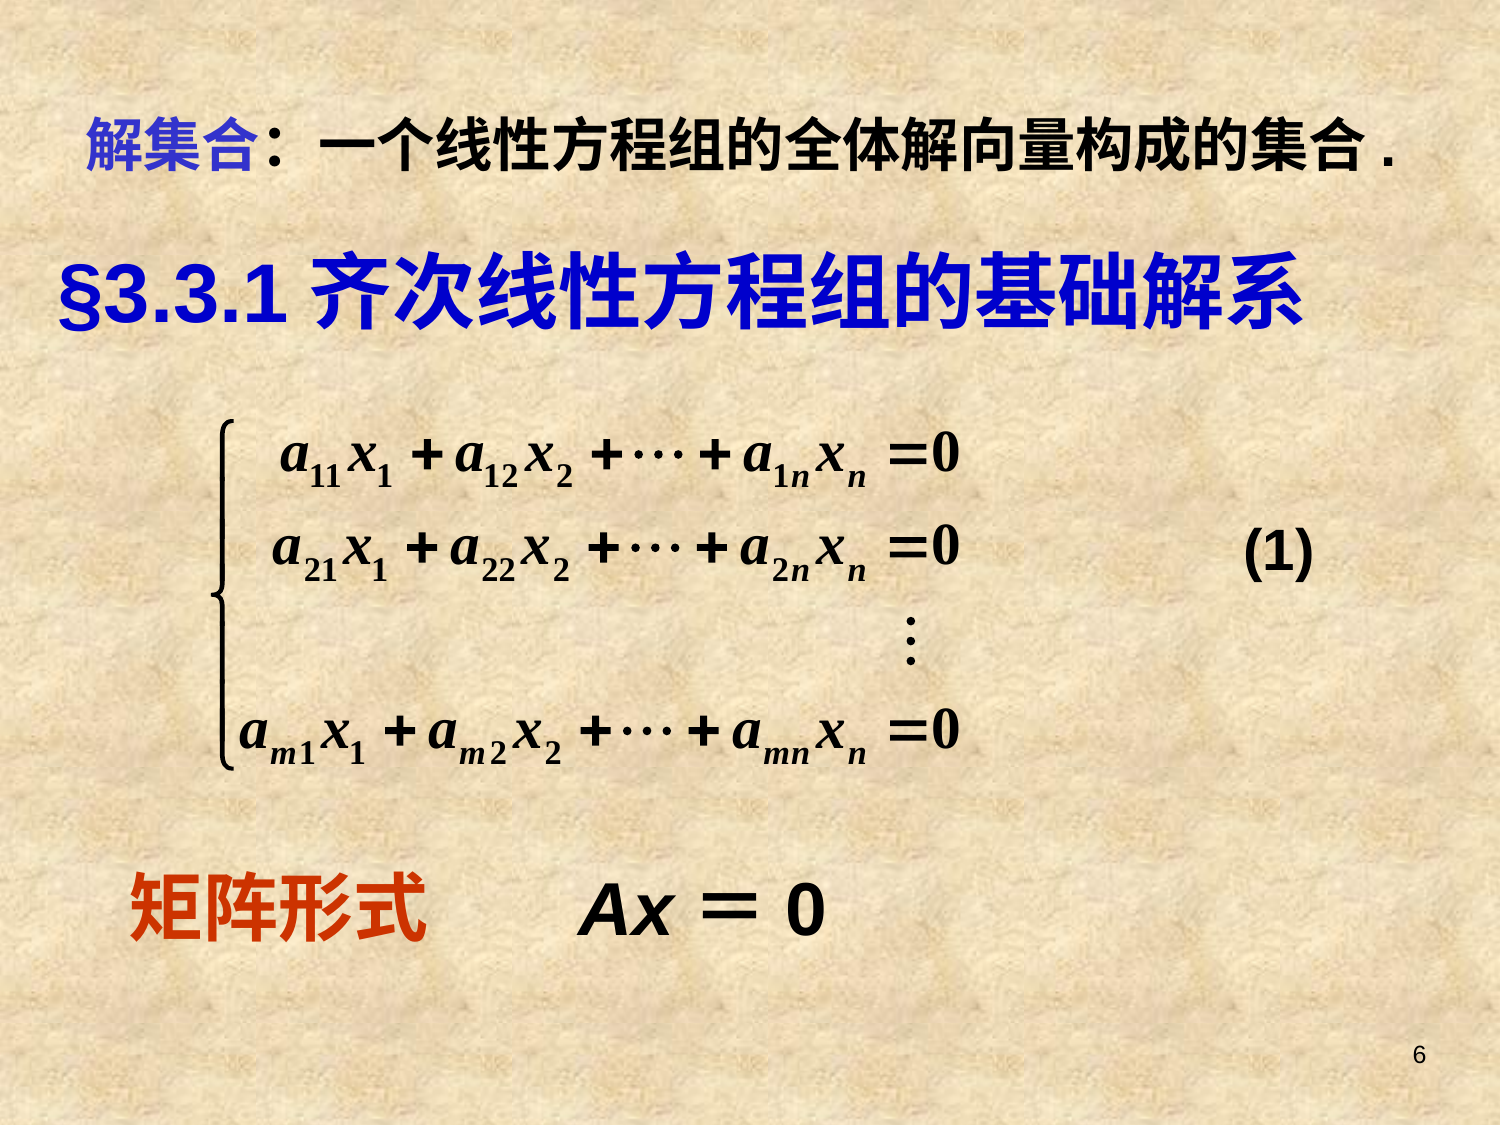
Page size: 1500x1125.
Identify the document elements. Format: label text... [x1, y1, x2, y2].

text_box §3.3.1齐次线性方程组的基础解系 [24, 195, 1360, 384]
text_box (1) [1199, 505, 1330, 590]
picture [0, 0, 1500, 1125]
text_box 解集合：一个线性方程组的全体解向量构成的集合. [70, 100, 1428, 186]
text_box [199, 409, 968, 782]
text_box 矩阵形式 Ax＝0 [113, 852, 842, 958]
